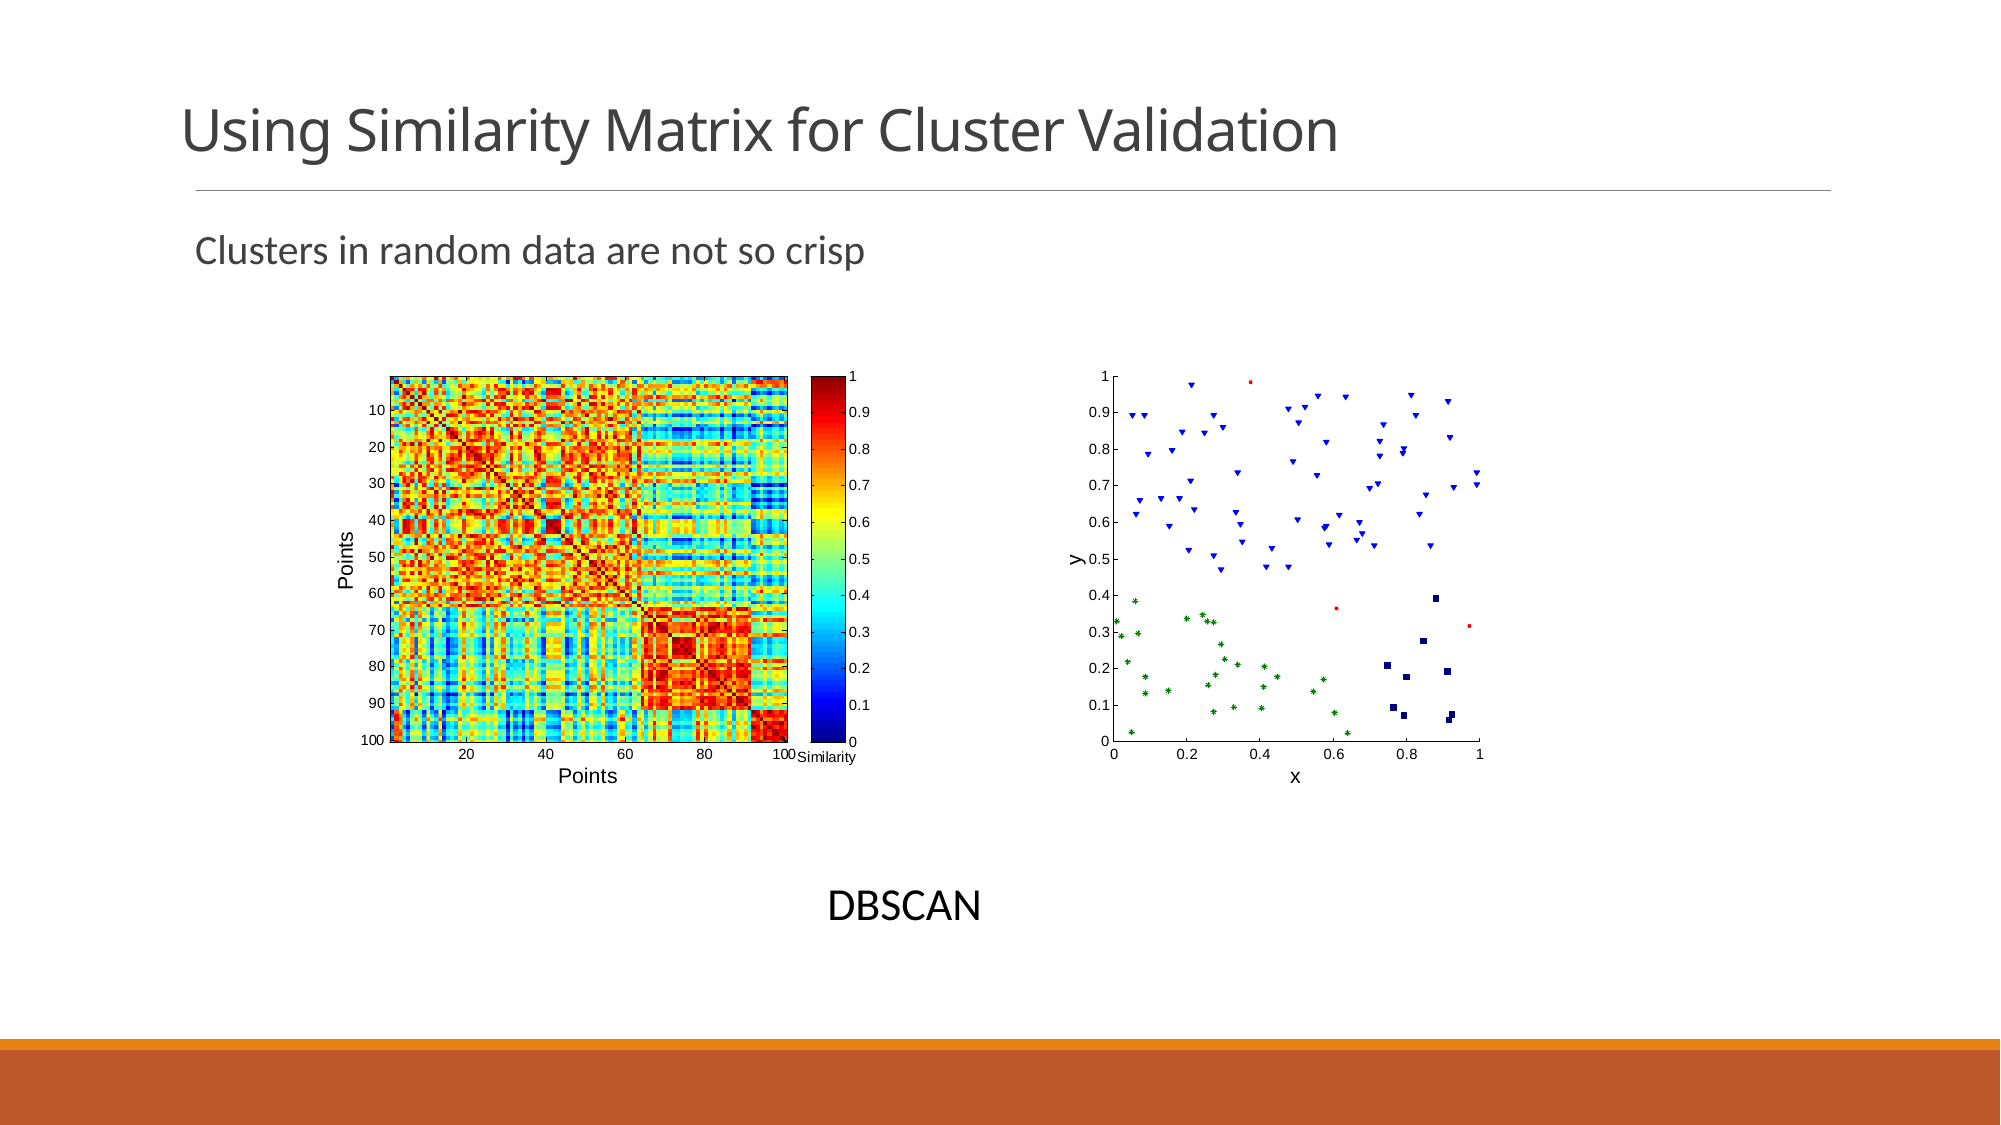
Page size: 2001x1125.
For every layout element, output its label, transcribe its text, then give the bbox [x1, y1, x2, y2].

title Using Similarity Matrix for Cluster Validation [165, 8, 1815, 171]
text_box DBSCAN [812, 867, 1288, 938]
picture [986, 341, 1588, 793]
list Clusters in random data are not so crisp [180, 220, 1830, 963]
picture [311, 341, 913, 793]
